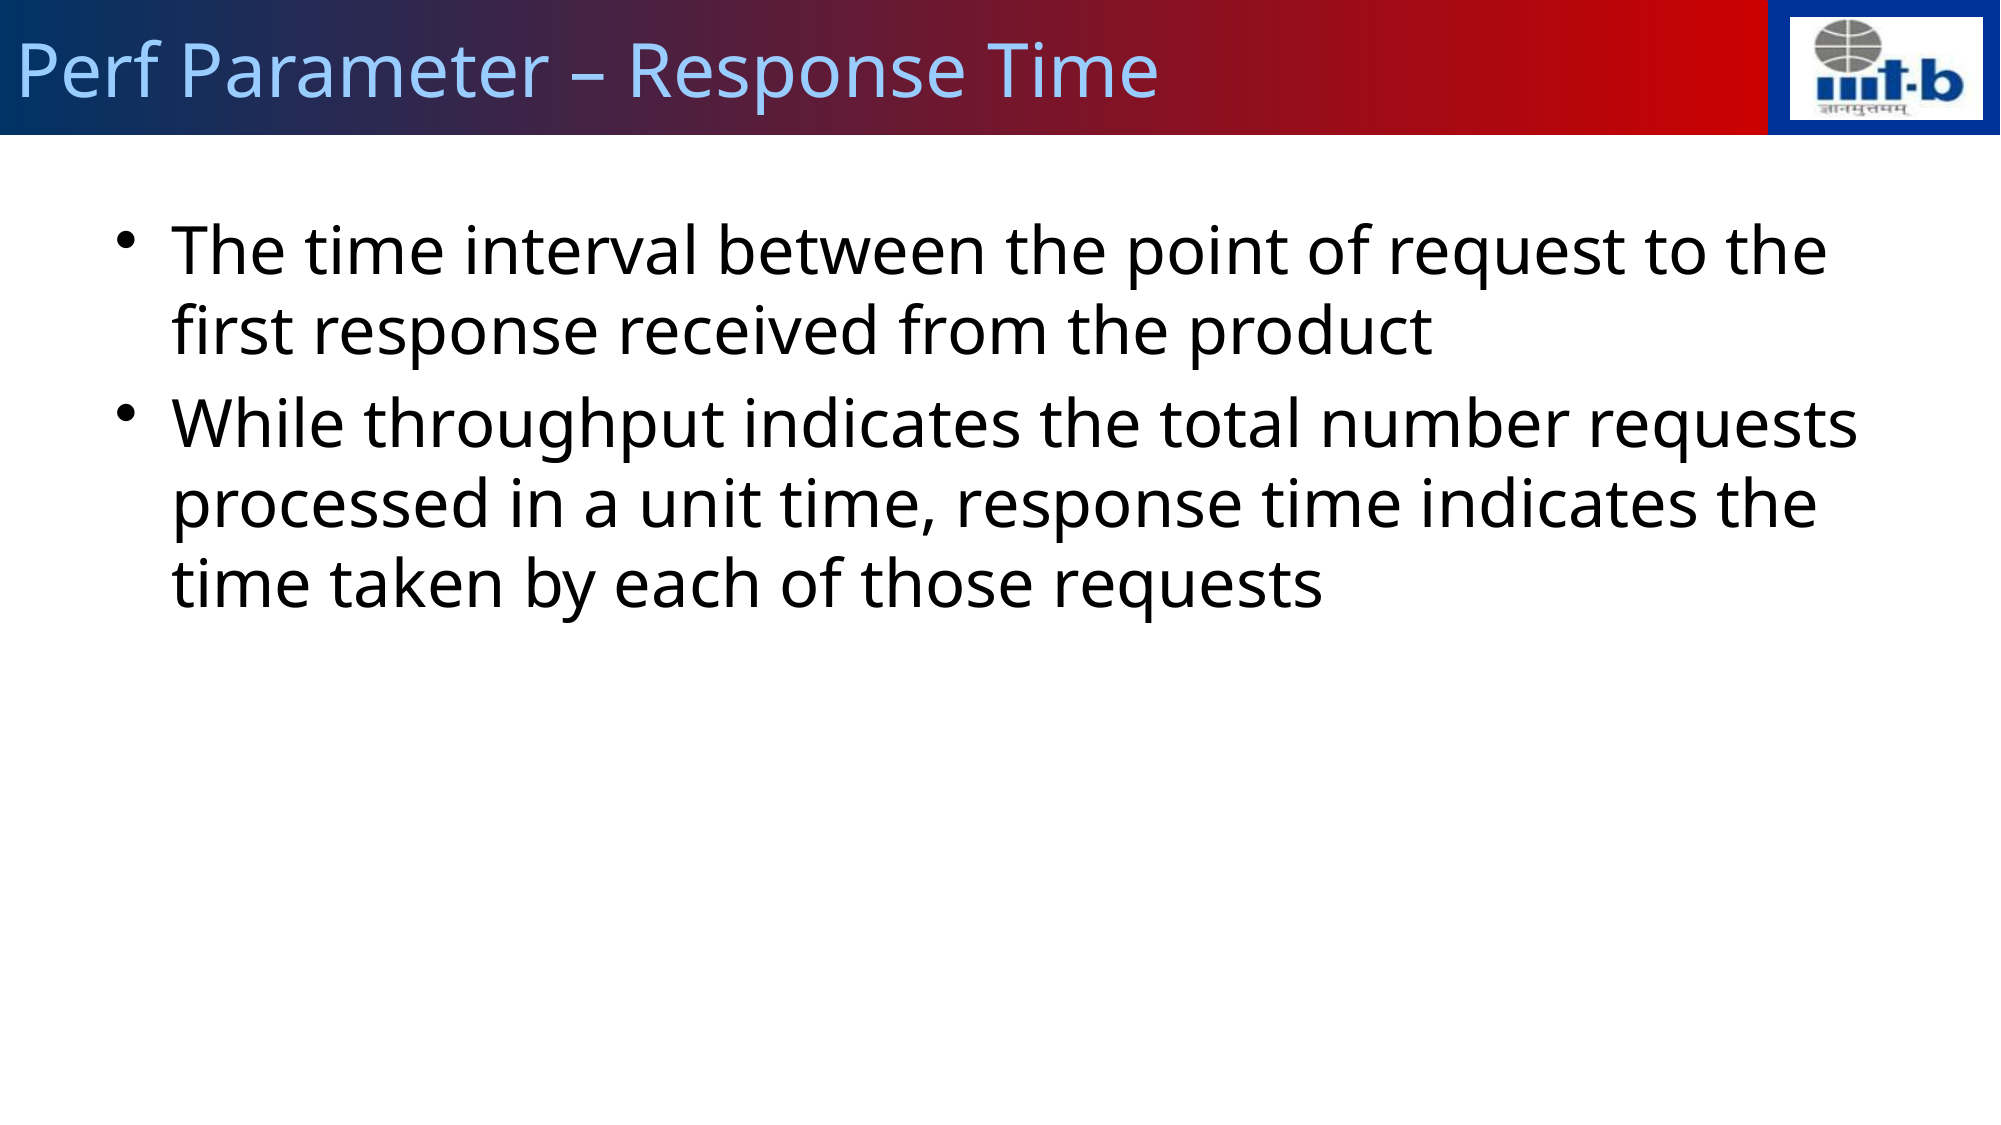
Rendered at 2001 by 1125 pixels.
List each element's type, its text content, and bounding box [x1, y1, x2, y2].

picture [1790, 17, 1983, 120]
list The time interval between the point of request to the first response received from the product While throughput indicates the total number requests processed in a unit time, response time indicates the time taken by each of those requests [99, 200, 1900, 1005]
title Perf Parameter – Response Time [0, 0, 1768, 135]
